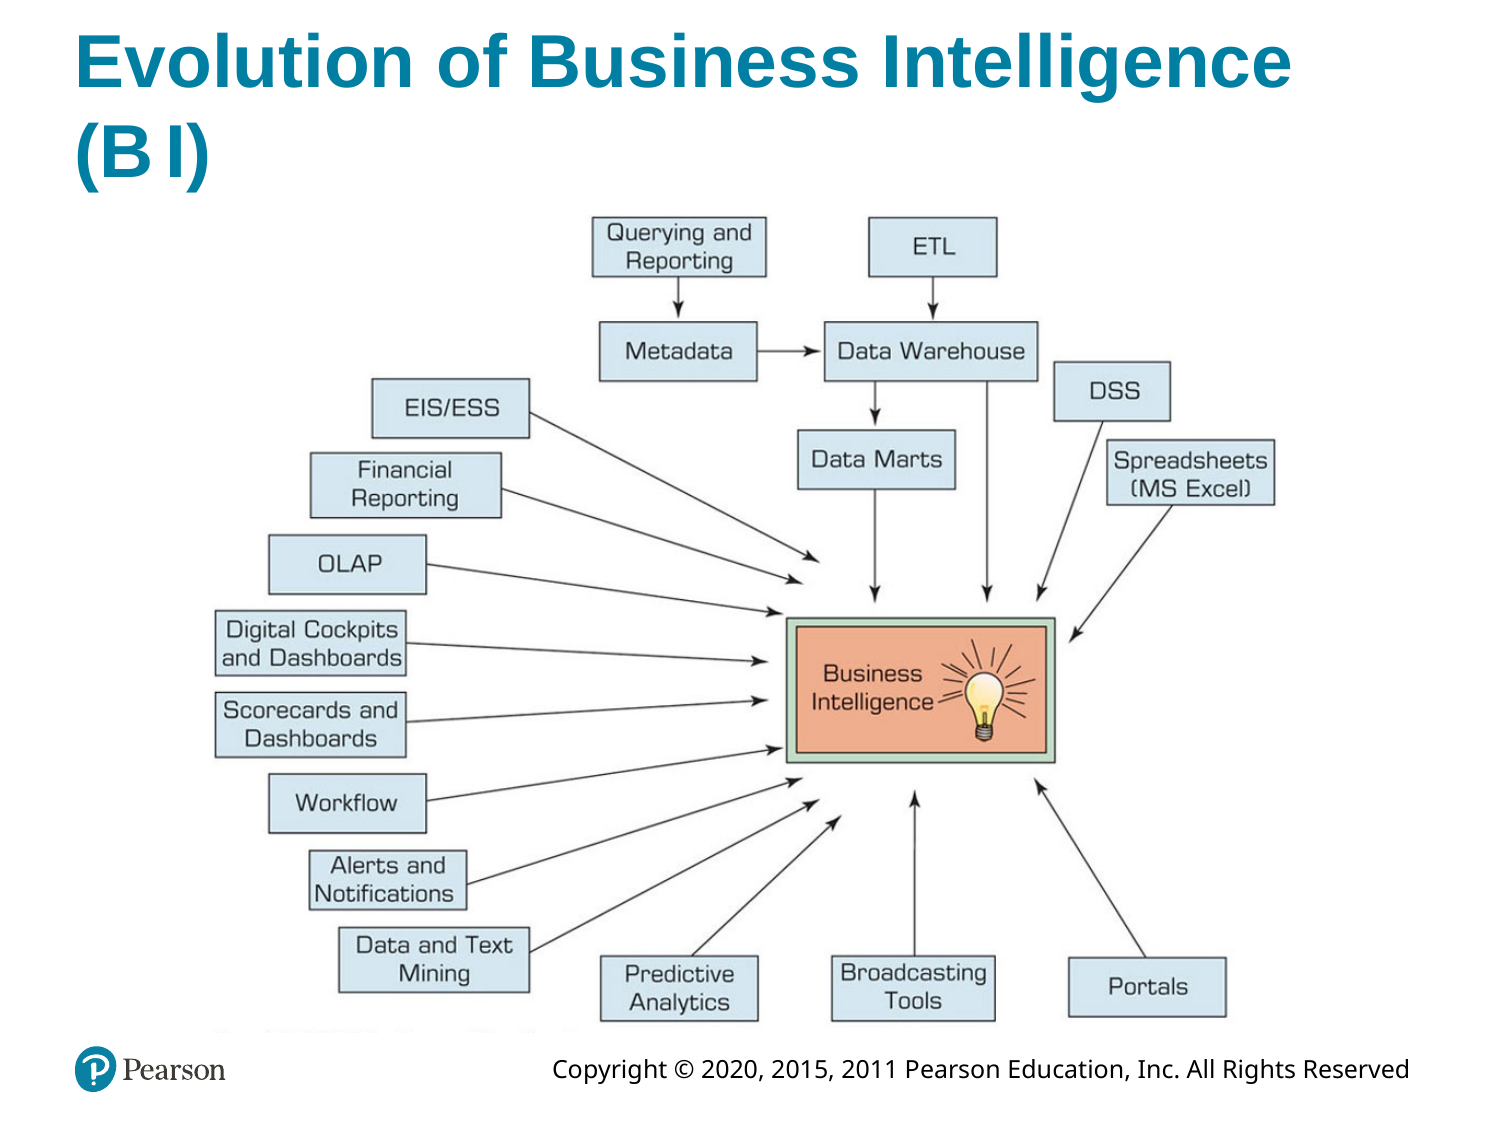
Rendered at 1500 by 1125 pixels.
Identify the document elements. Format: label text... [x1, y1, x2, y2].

title Evolution of Business Intelligence (B I) [74, 4, 1413, 193]
picture [212, 214, 1278, 1033]
